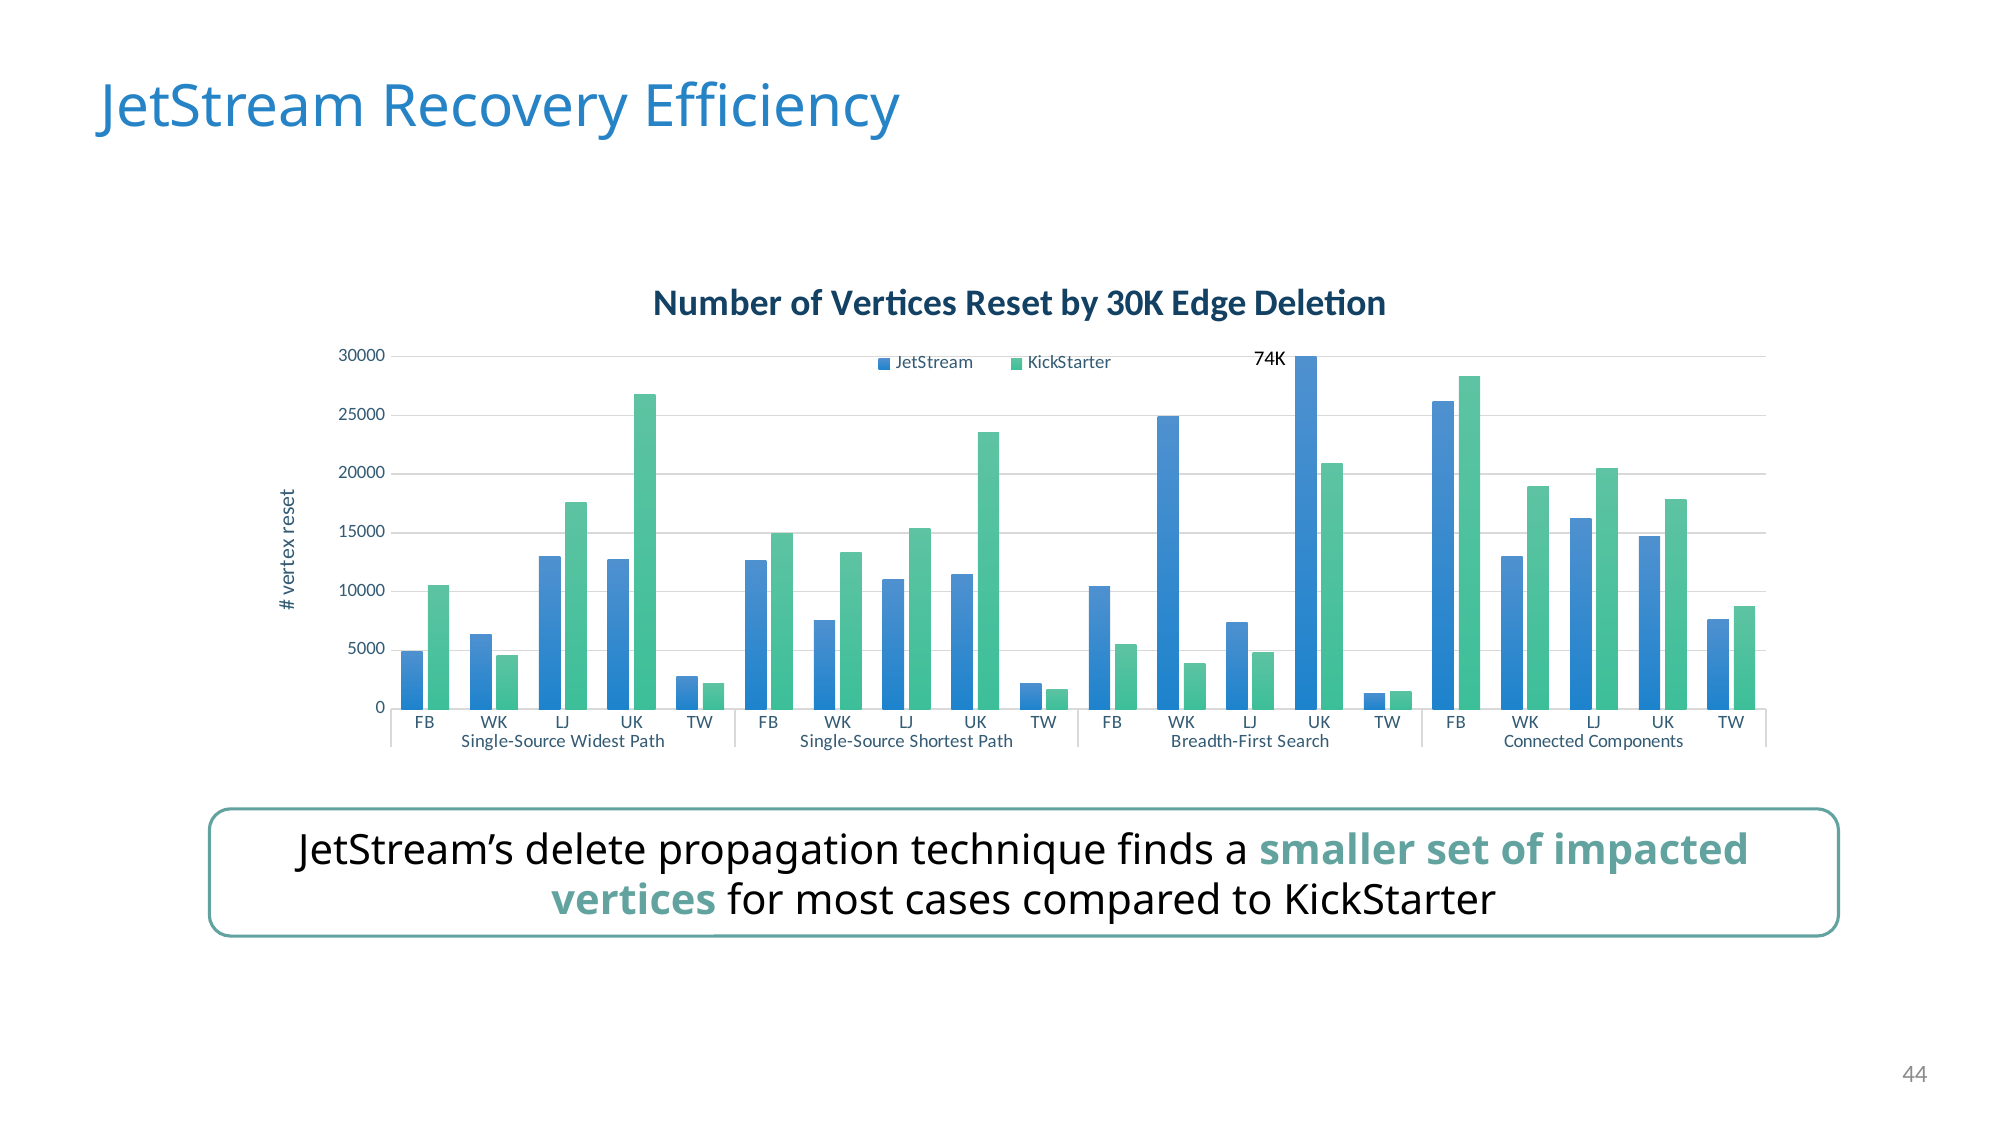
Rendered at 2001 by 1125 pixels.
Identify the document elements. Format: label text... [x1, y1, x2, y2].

text_box JetStream’s delete propagation technique finds a smaller set of impacted vertices for most cases compared to KickStarter [209, 808, 1839, 937]
slide_number 44 [1492, 1042, 1943, 1103]
title JetStream Recovery Efficiency [85, 59, 1907, 156]
chart [243, 257, 1797, 806]
